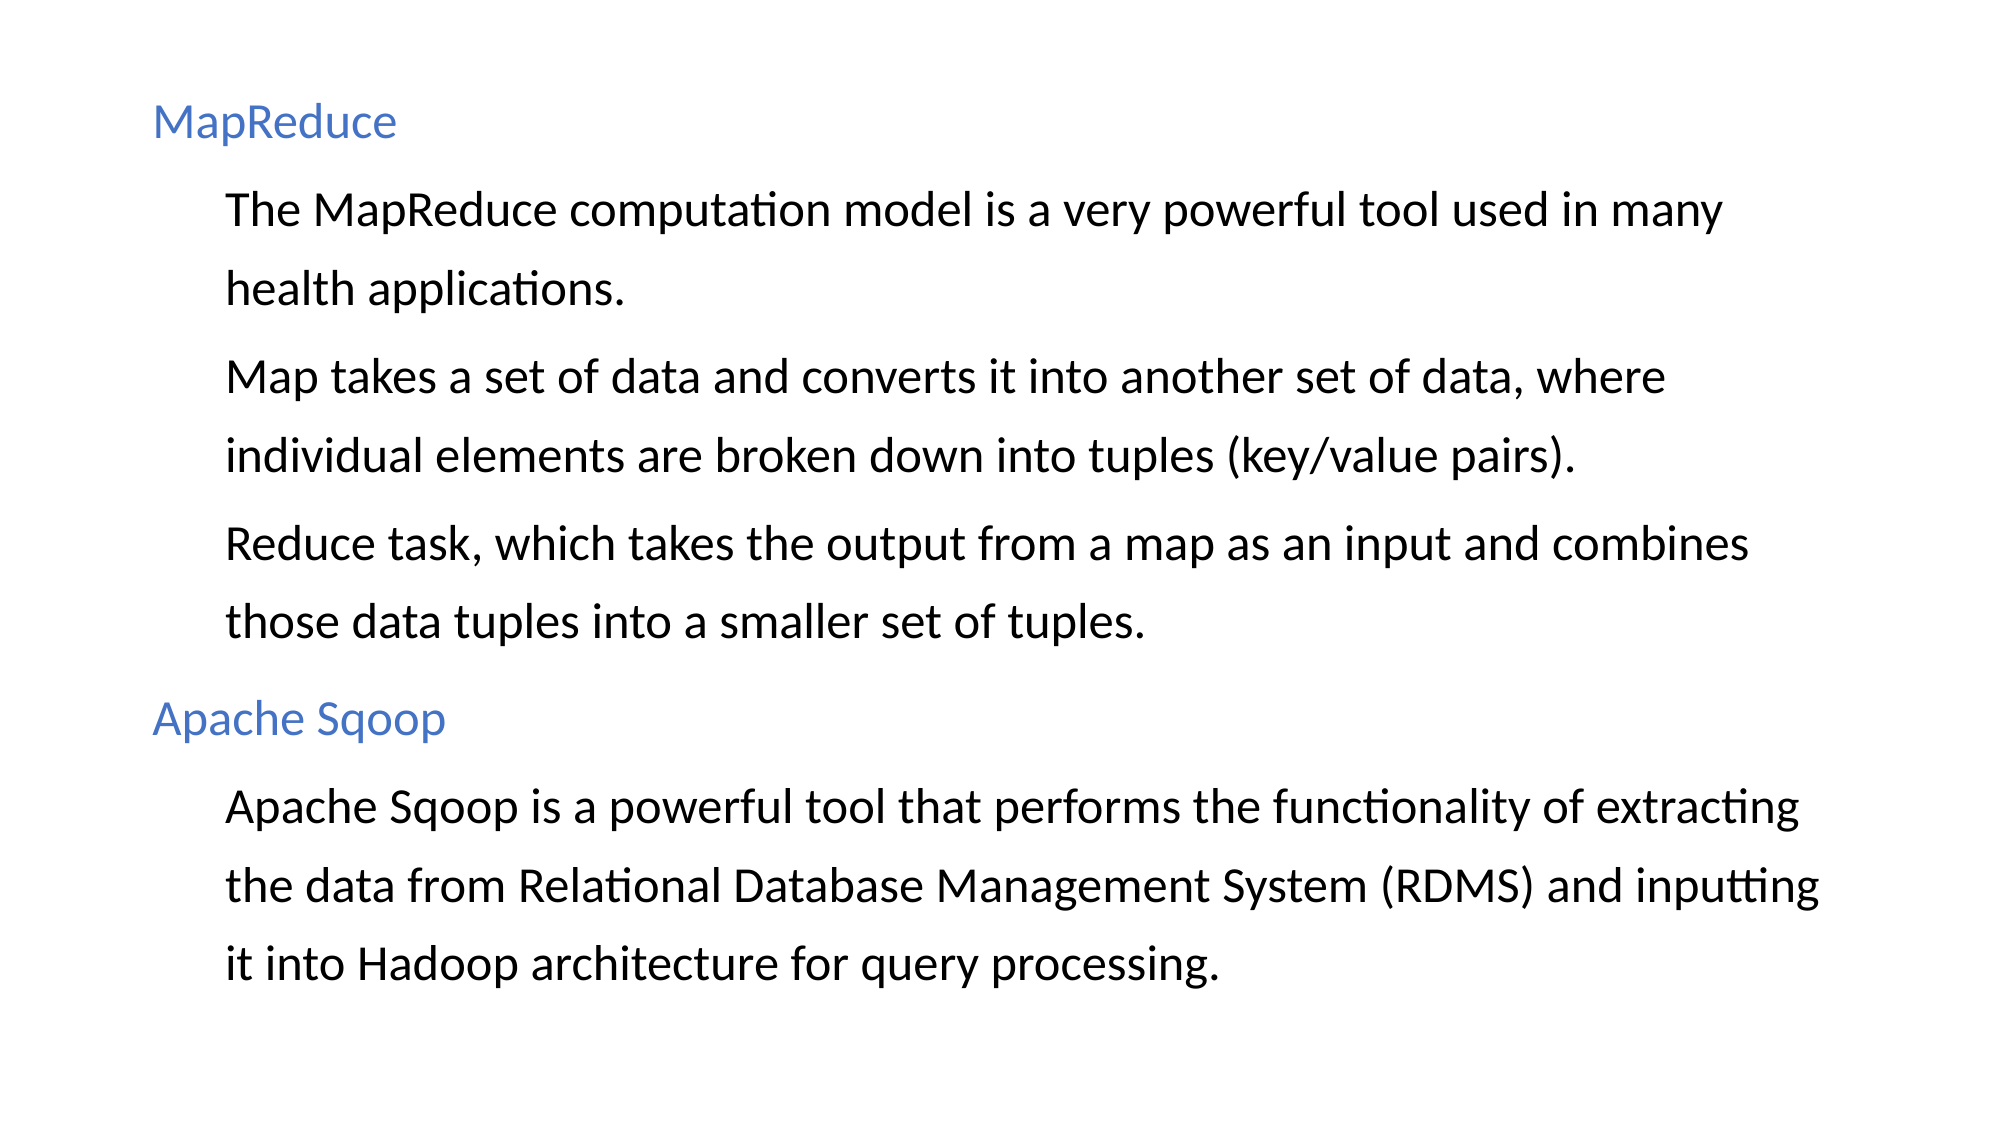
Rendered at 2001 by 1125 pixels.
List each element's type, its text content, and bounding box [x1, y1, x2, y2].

list MapReduce The MapReduce computation model is a very powerful tool used in many health applications. Map takes a set of data and converts it into another set of data, where individual elements are broken down into tuples (key/value pairs). Reduce task, which takes the output from a map as an input and combines those data tuples into a smaller set of tuples. Apache Sqoop Apache Sqoop is a powerful tool that performs the functionality of extracting the data from Relational Database Management System (RDMS) and inputting it into Hadoop architecture for query processing. [137, 62, 1863, 1014]
